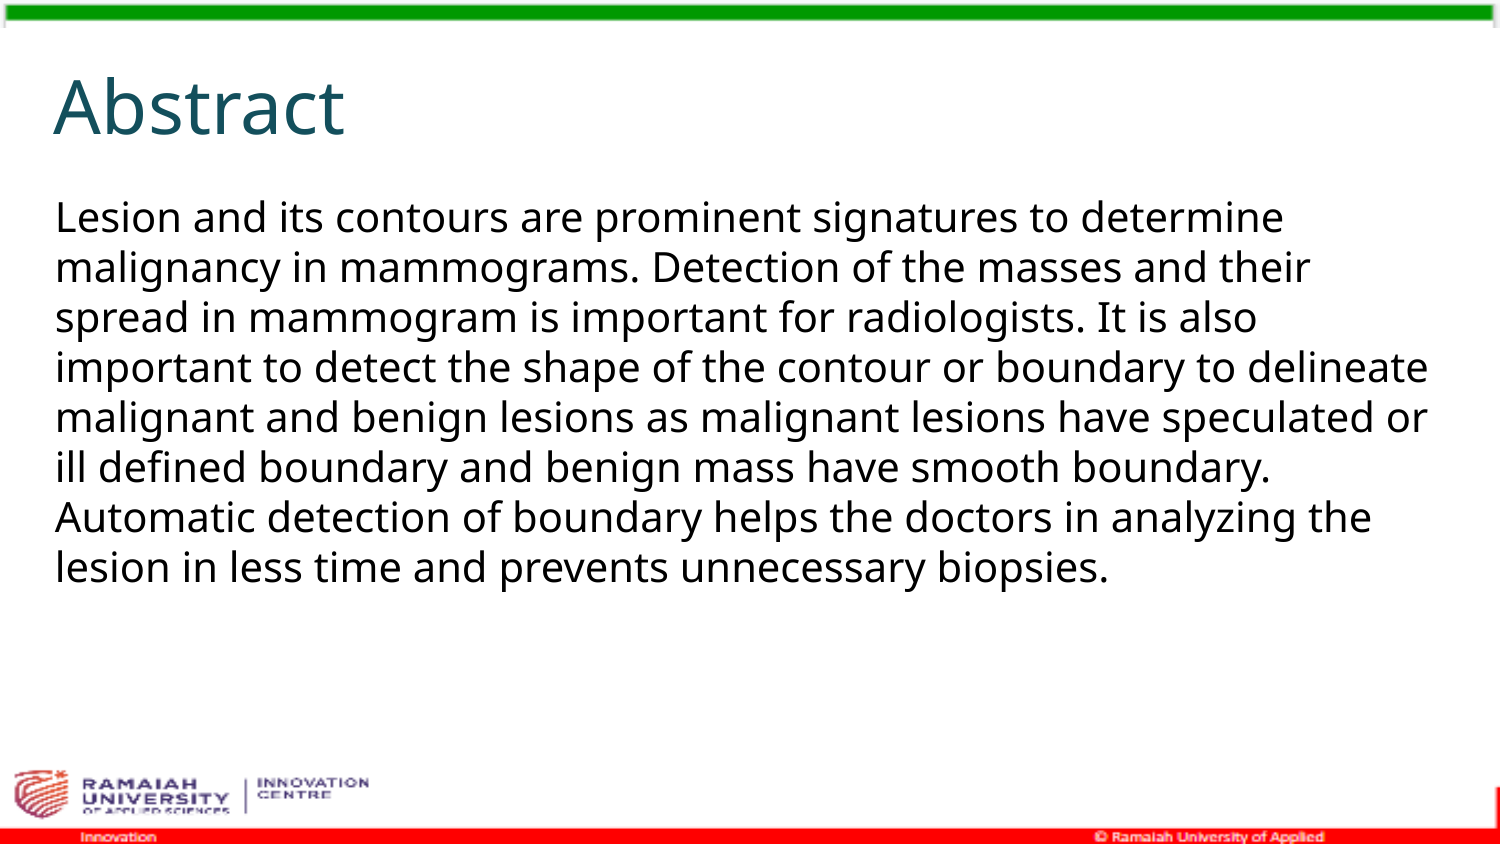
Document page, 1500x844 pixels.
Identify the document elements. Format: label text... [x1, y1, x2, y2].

picture [0, 751, 1500, 844]
picture [0, 0, 1500, 28]
text_box Lesion and its contours are prominent signatures to determine malignancy in mammograms. Detection of the masses and their spread in mammogram is important for radiologists. It is also important to detect the shape of the contour or boundary to delineate malignant and benign lesions as malignant lesions have speculated or ill defined boundary and benign mass have smooth boundary. Automatic detection of boundary helps the doctors in analyzing the lesion in less time and prevents unnecessary biopsies. [40, 175, 1462, 714]
text_box Abstract [38, 44, 1461, 159]
